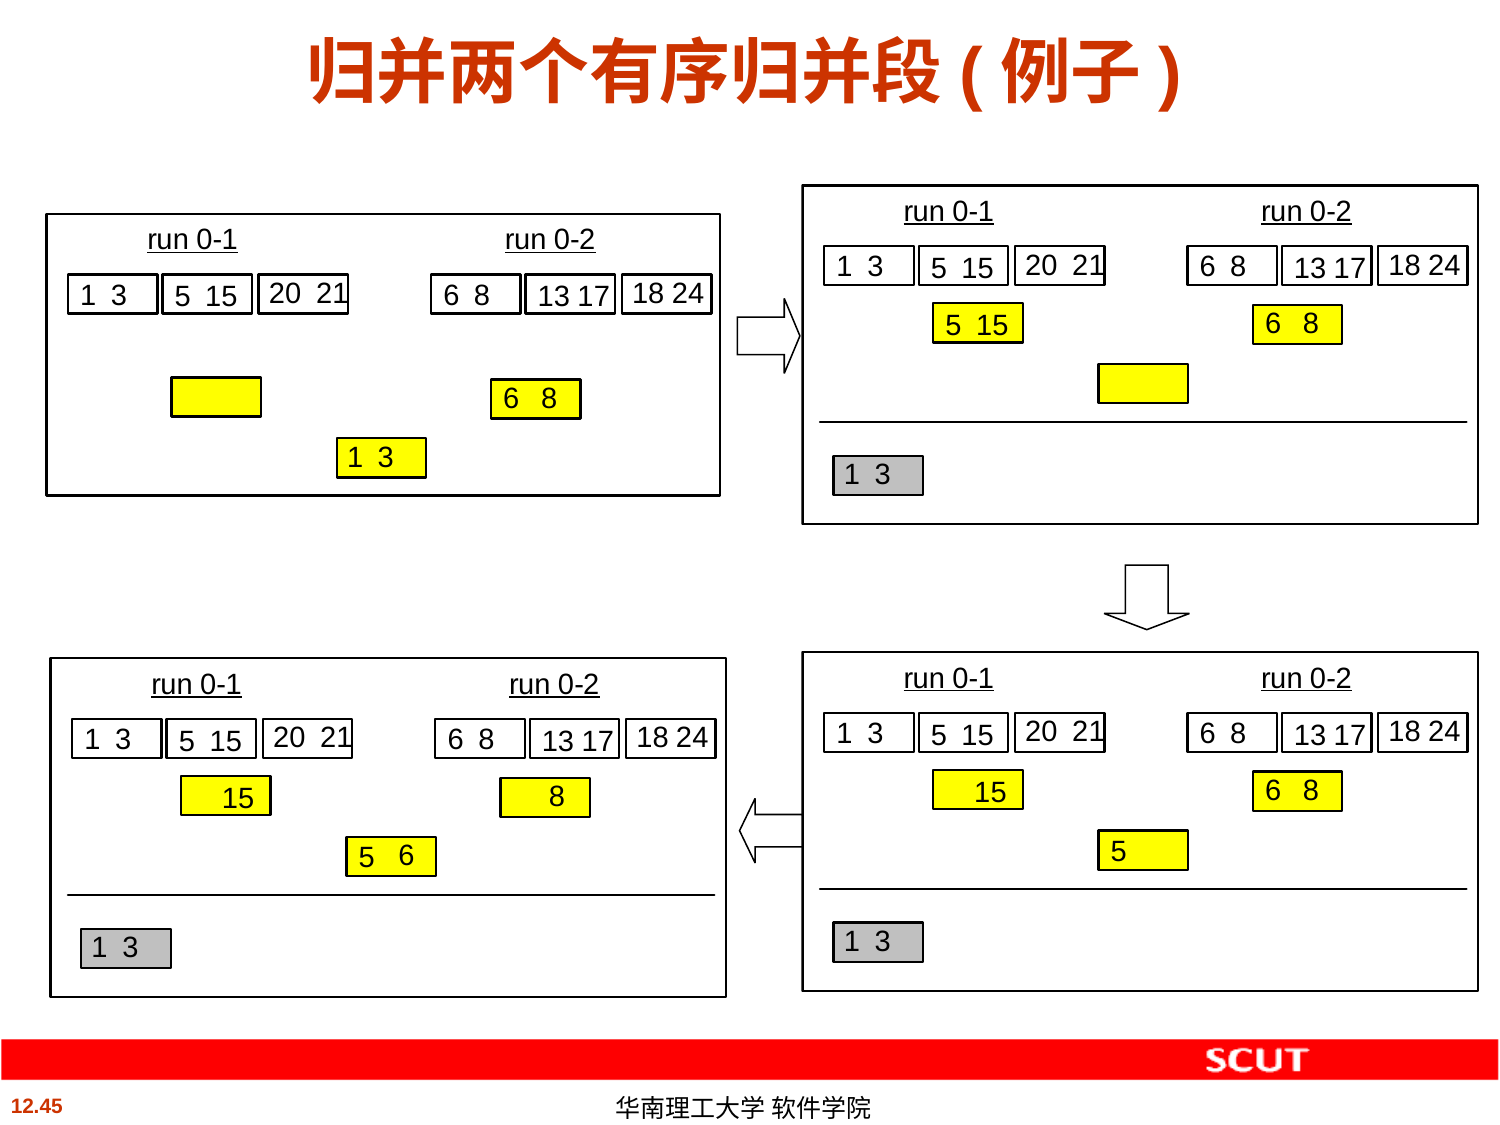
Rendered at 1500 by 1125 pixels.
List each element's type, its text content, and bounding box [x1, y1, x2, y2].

title 归并两个有序归并段(例子) [37, 18, 1452, 120]
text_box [48, 656, 803, 999]
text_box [801, 564, 1500, 993]
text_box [44, 212, 732, 498]
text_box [737, 183, 1500, 526]
picture [0, 1038, 1500, 1083]
